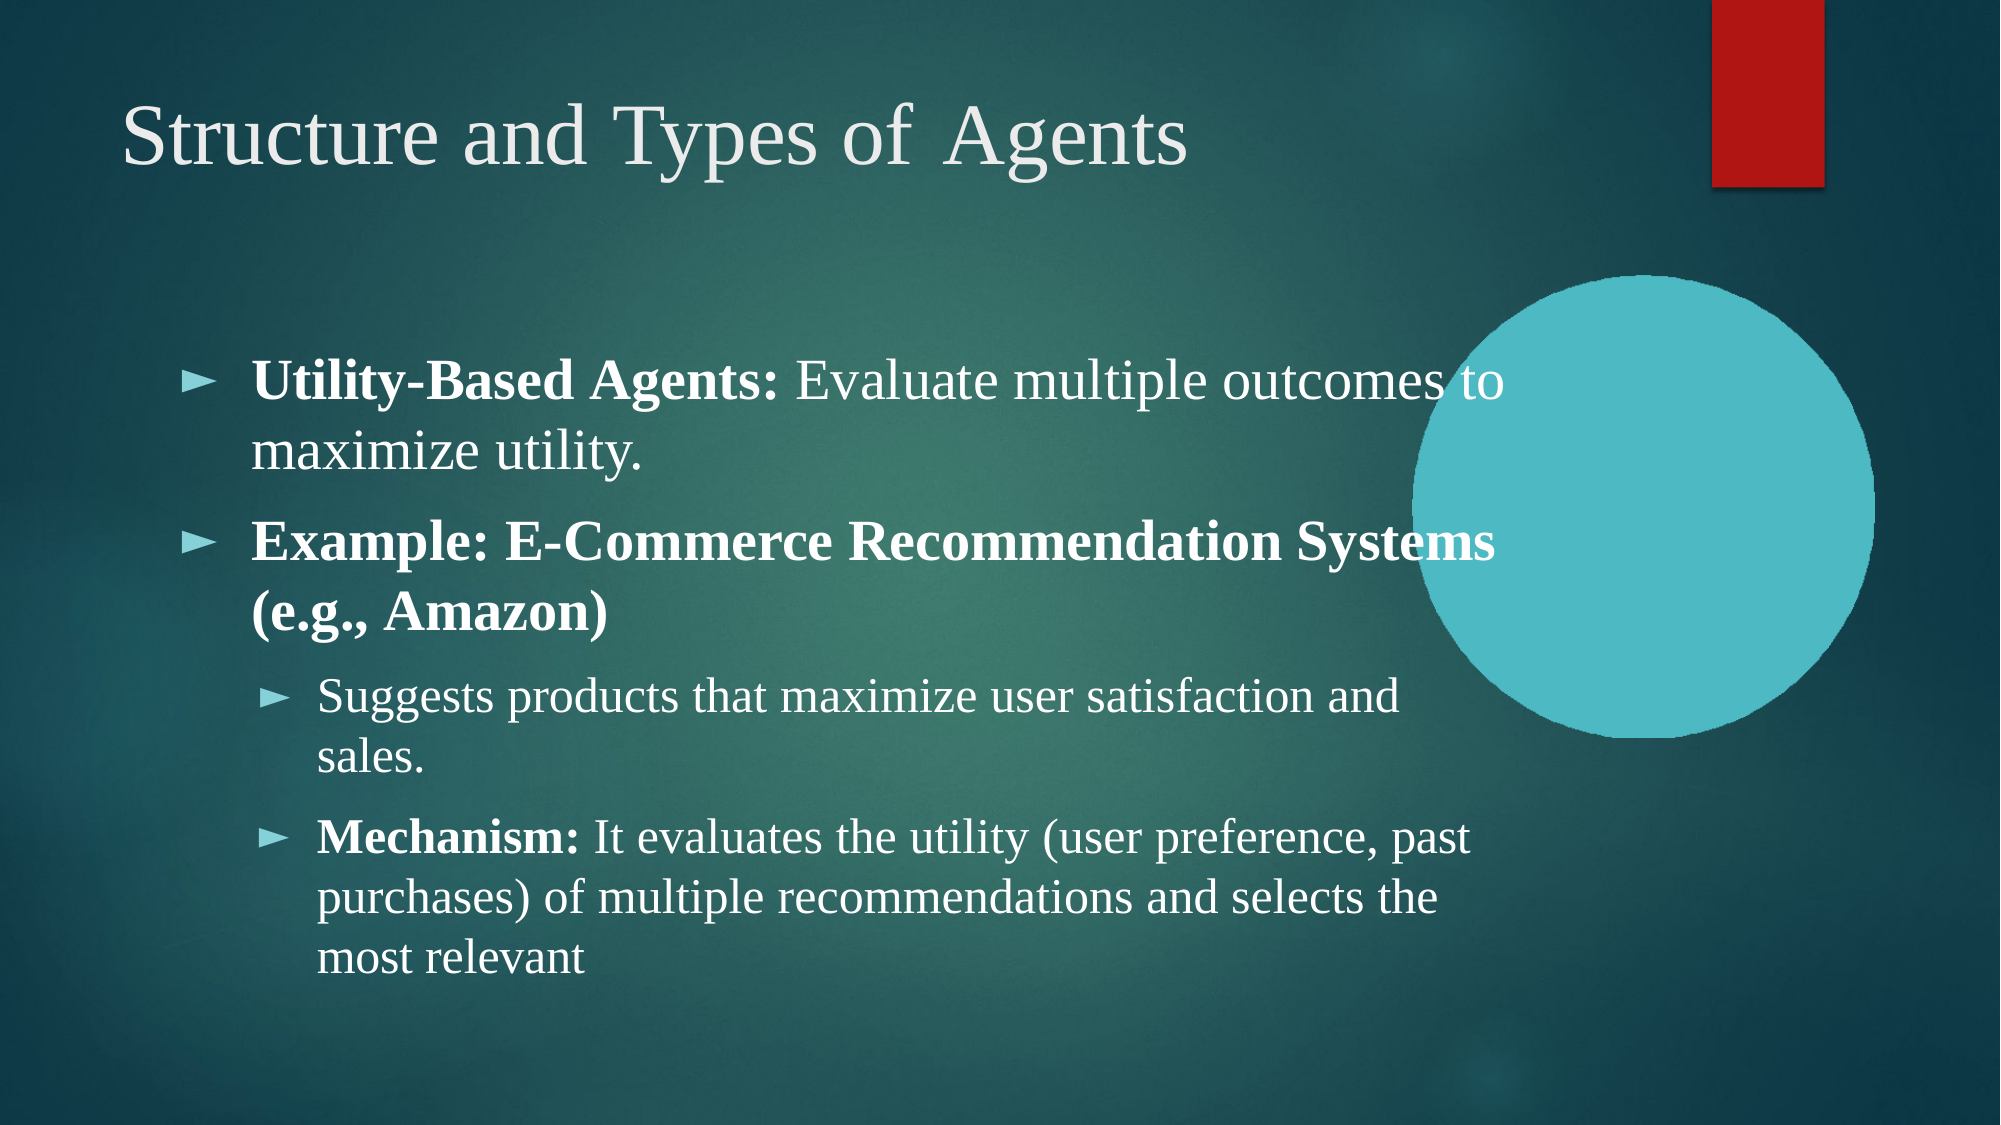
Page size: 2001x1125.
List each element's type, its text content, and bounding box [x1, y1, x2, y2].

picture [0, 0, 2000, 1125]
title Structure and Types of Agents [117, 74, 1191, 265]
list Utility-Based Agents: Evaluate multiple outcomes to maximize utility. Example: E-Commerce Recommendation Systems (e.g., Amazon) Suggests products that maximize user satisfaction and sales. Mechanism: It evaluates the utility (user preference, past purchases) of multiple recommendations and selects the most relevant [181, 338, 1545, 984]
